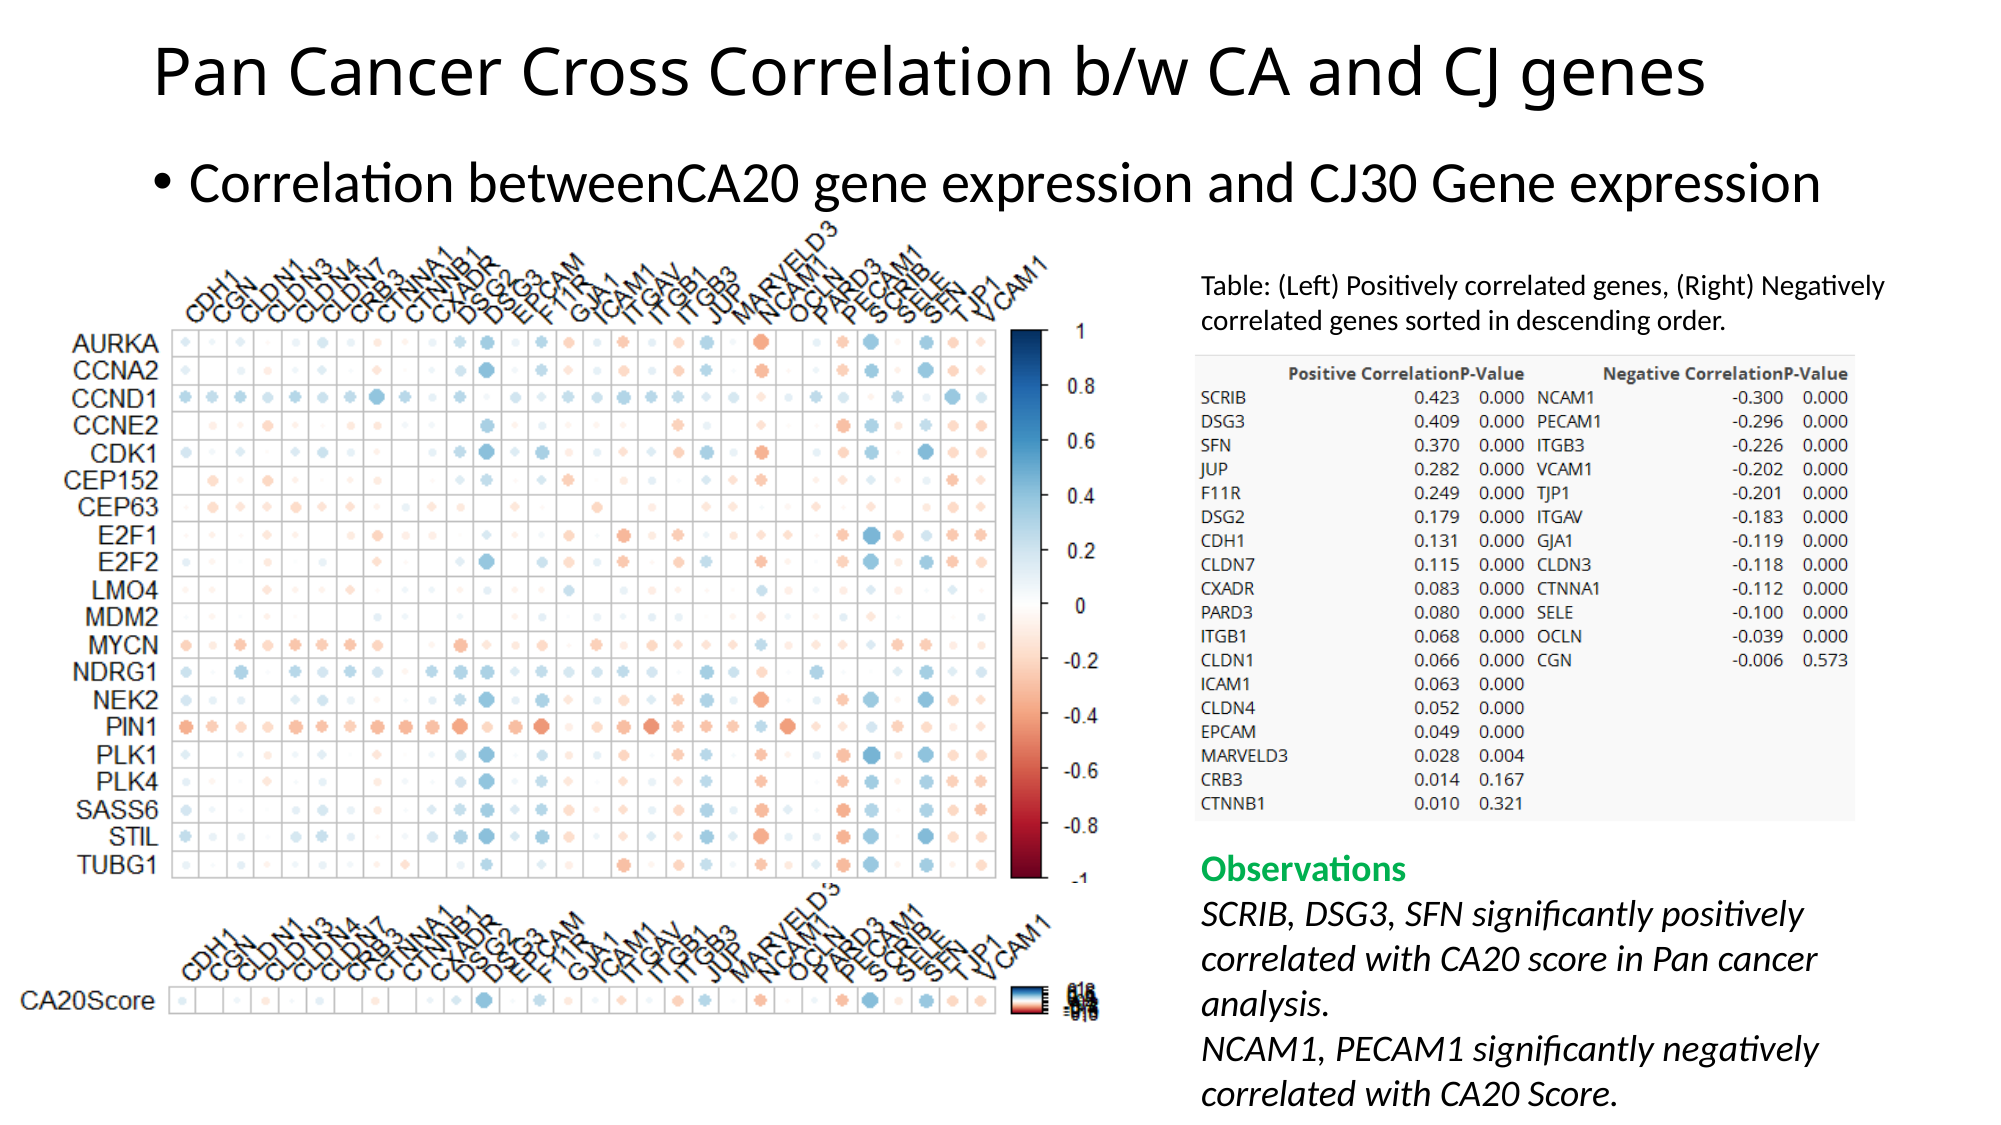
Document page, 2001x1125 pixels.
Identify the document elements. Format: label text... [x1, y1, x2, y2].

text_box Table: (Left) Positively correlated genes, (Right) Negatively correlated genes sorted in descending order. [1186, 259, 1913, 344]
list Correlation betweenCA20 gene expression and CJ30 Gene expression [137, 144, 1863, 1014]
title Pan Cancer Cross Correlation b/w CA and CJ genes [137, 3, 1863, 144]
picture [9, 215, 1119, 1043]
picture [1186, 348, 1863, 829]
text_box Observations SCRIB, DSG3, SFN significantly positively correlated with CA20 score in Pan cancer analysis. NCAM1, PECAM1 significantly negatively correlated with CA20 Score. [1186, 836, 1882, 1122]
